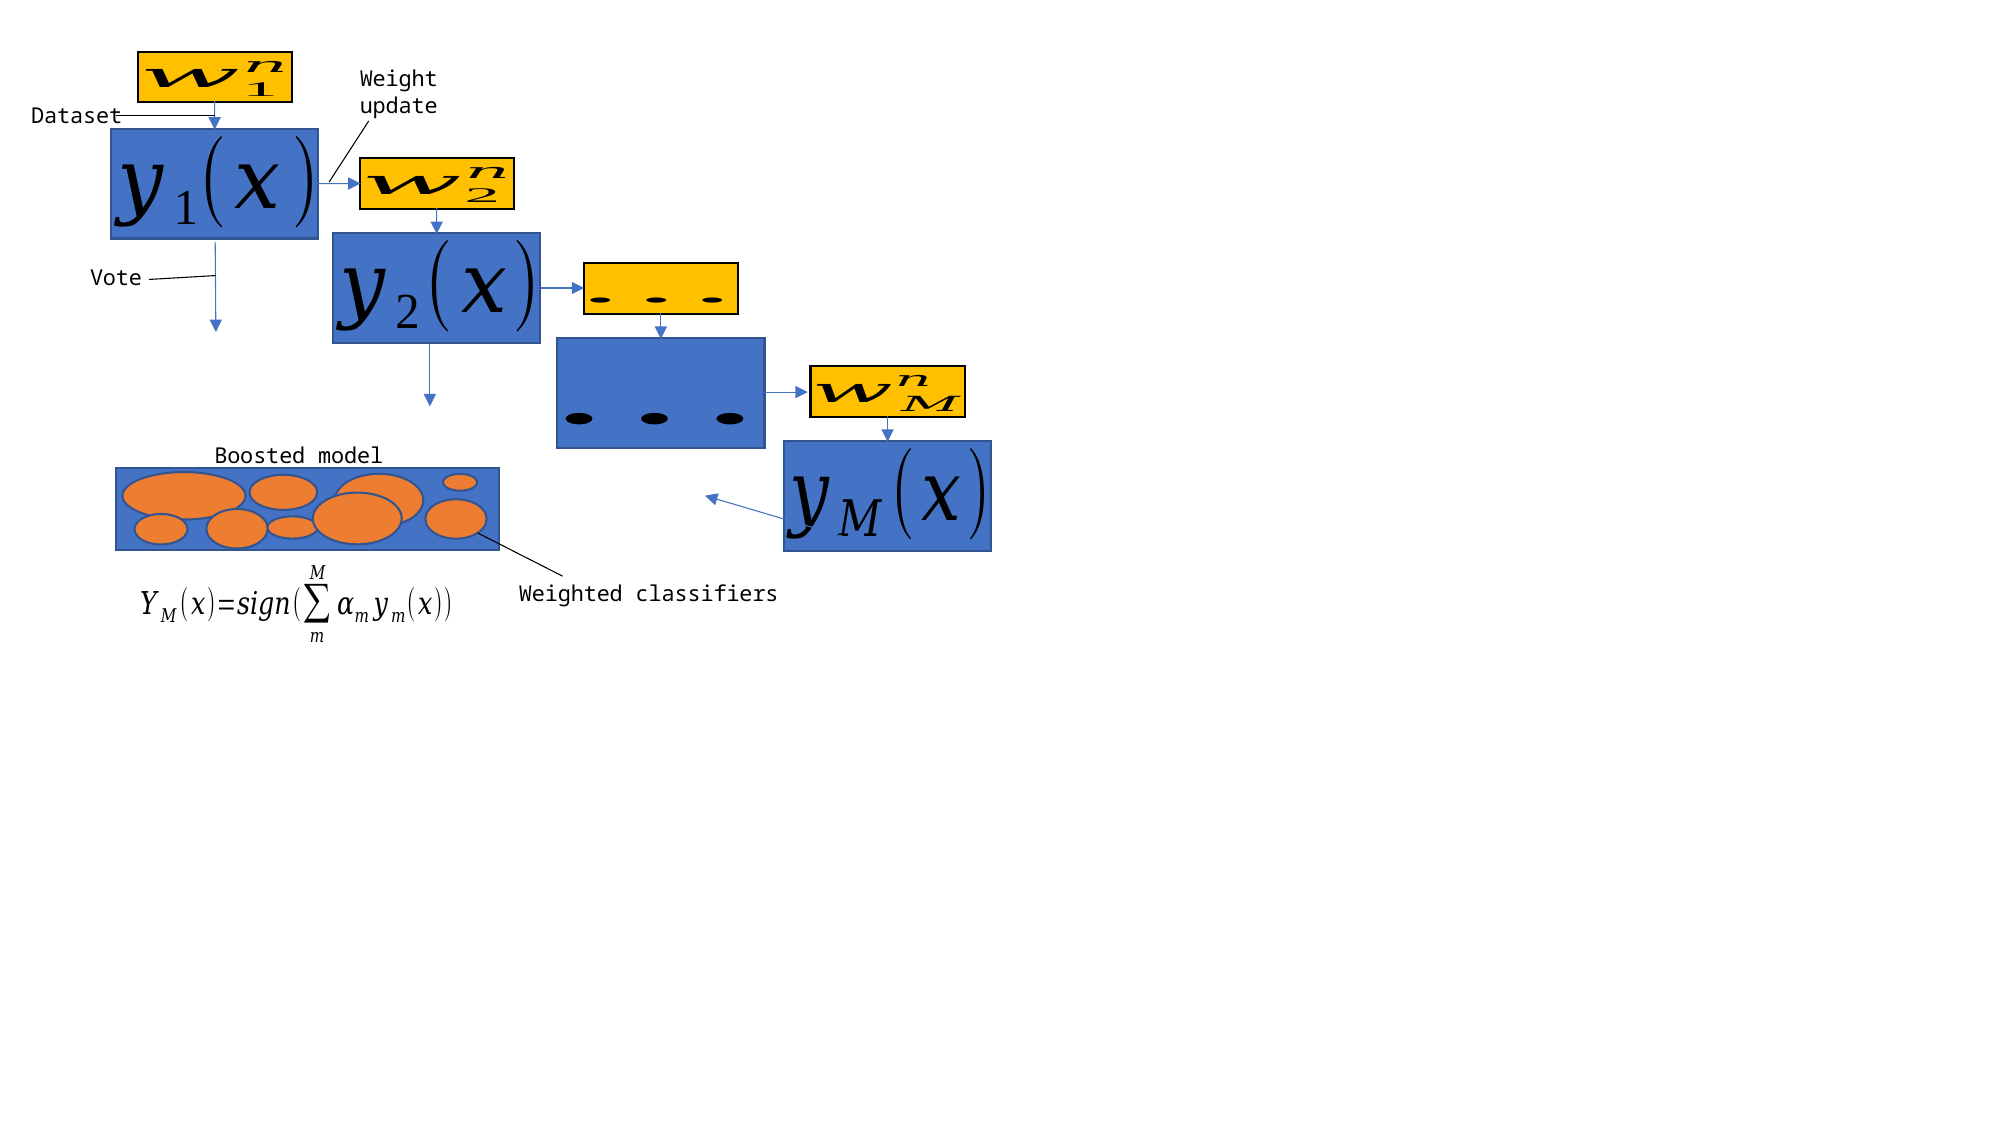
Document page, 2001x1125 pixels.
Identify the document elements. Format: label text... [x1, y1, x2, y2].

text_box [329, 120, 369, 182]
text_box [268, 515, 317, 540]
text_box [133, 512, 189, 546]
text_box [115, 467, 500, 551]
text_box [205, 507, 269, 550]
text_box [311, 491, 403, 546]
text_box Boosted model [199, 434, 399, 476]
text_box Dataset [16, 94, 137, 136]
text_box Vote [75, 255, 157, 297]
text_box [148, 275, 216, 280]
text_box Weighted classifiers [504, 572, 794, 614]
text_box [335, 475, 425, 524]
text_box [441, 472, 479, 492]
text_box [477, 532, 563, 577]
text_box Weight update [345, 57, 466, 125]
text_box [121, 470, 247, 521]
text_box [248, 476, 319, 511]
text_box [424, 498, 488, 540]
